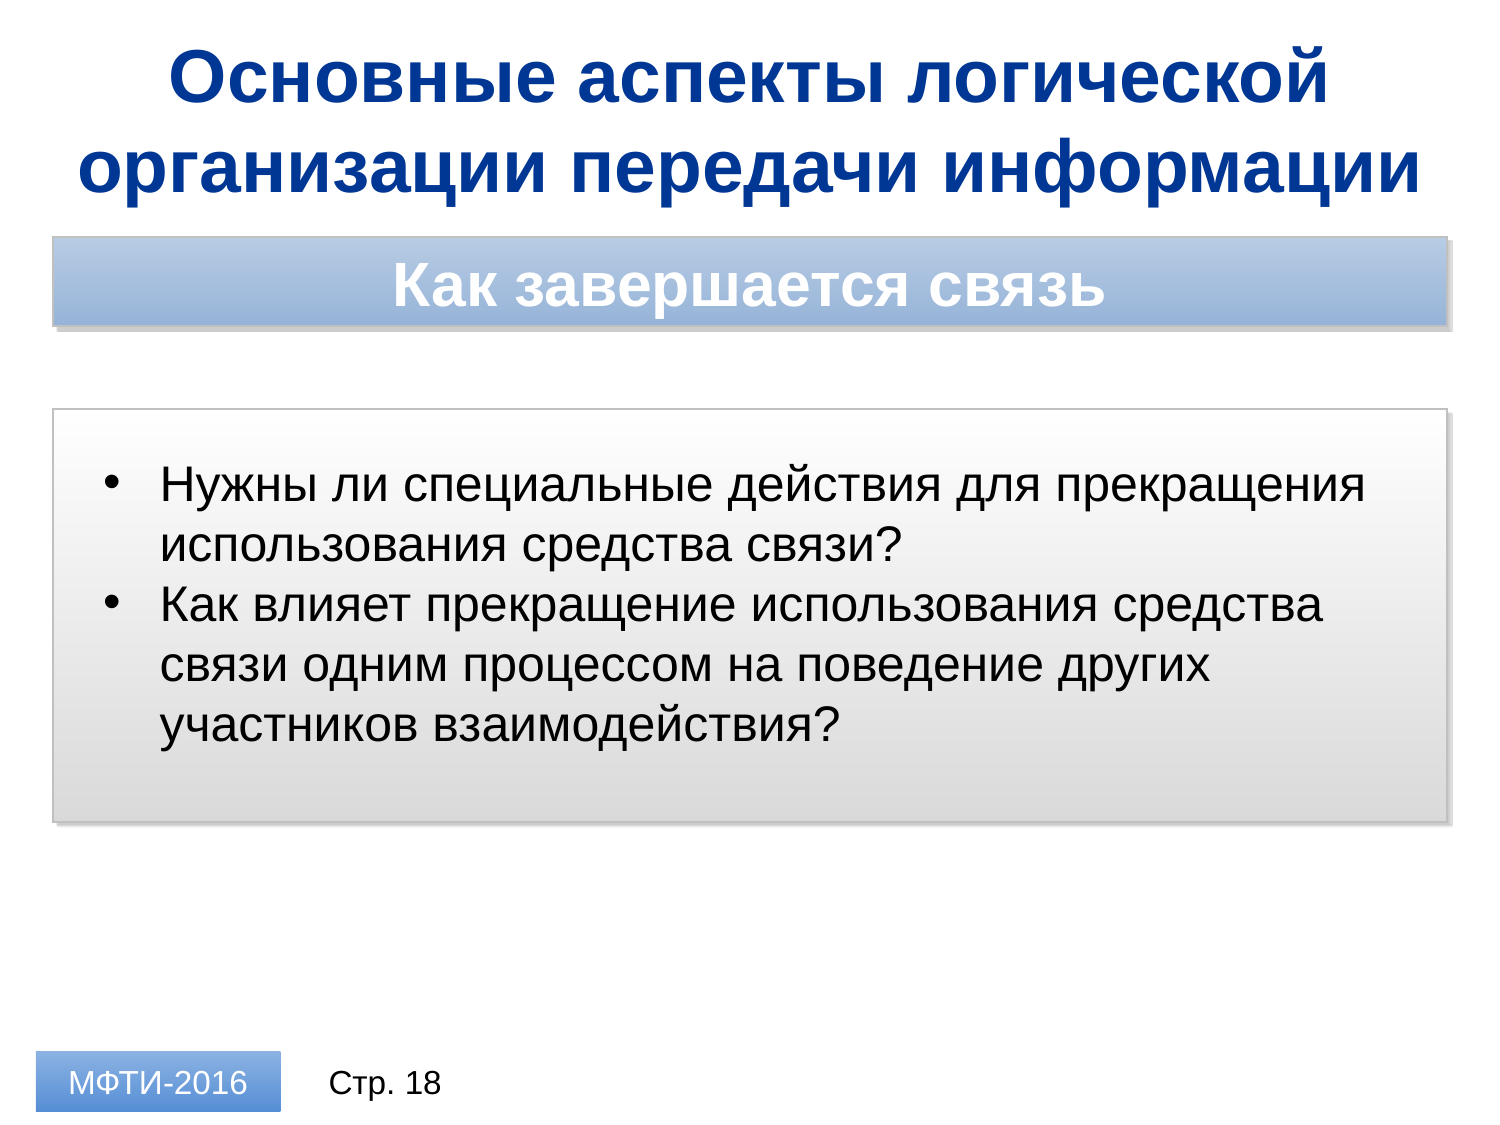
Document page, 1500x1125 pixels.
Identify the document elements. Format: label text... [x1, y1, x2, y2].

text_box [53, 408, 1447, 823]
slide_number Стр. 18 [303, 1051, 467, 1112]
footer МФТИ-2016 [35, 1051, 281, 1112]
title Основные аспекты логической организации передачи информации [52, 38, 1448, 197]
text_box Как завершается связь [53, 236, 1447, 327]
text_box Нужны ли специальные действия для прекращения использования средства связи? Как влияет прекращение использования средства связи одним процессом на поведение других участников взаимодействия? [88, 444, 1400, 760]
